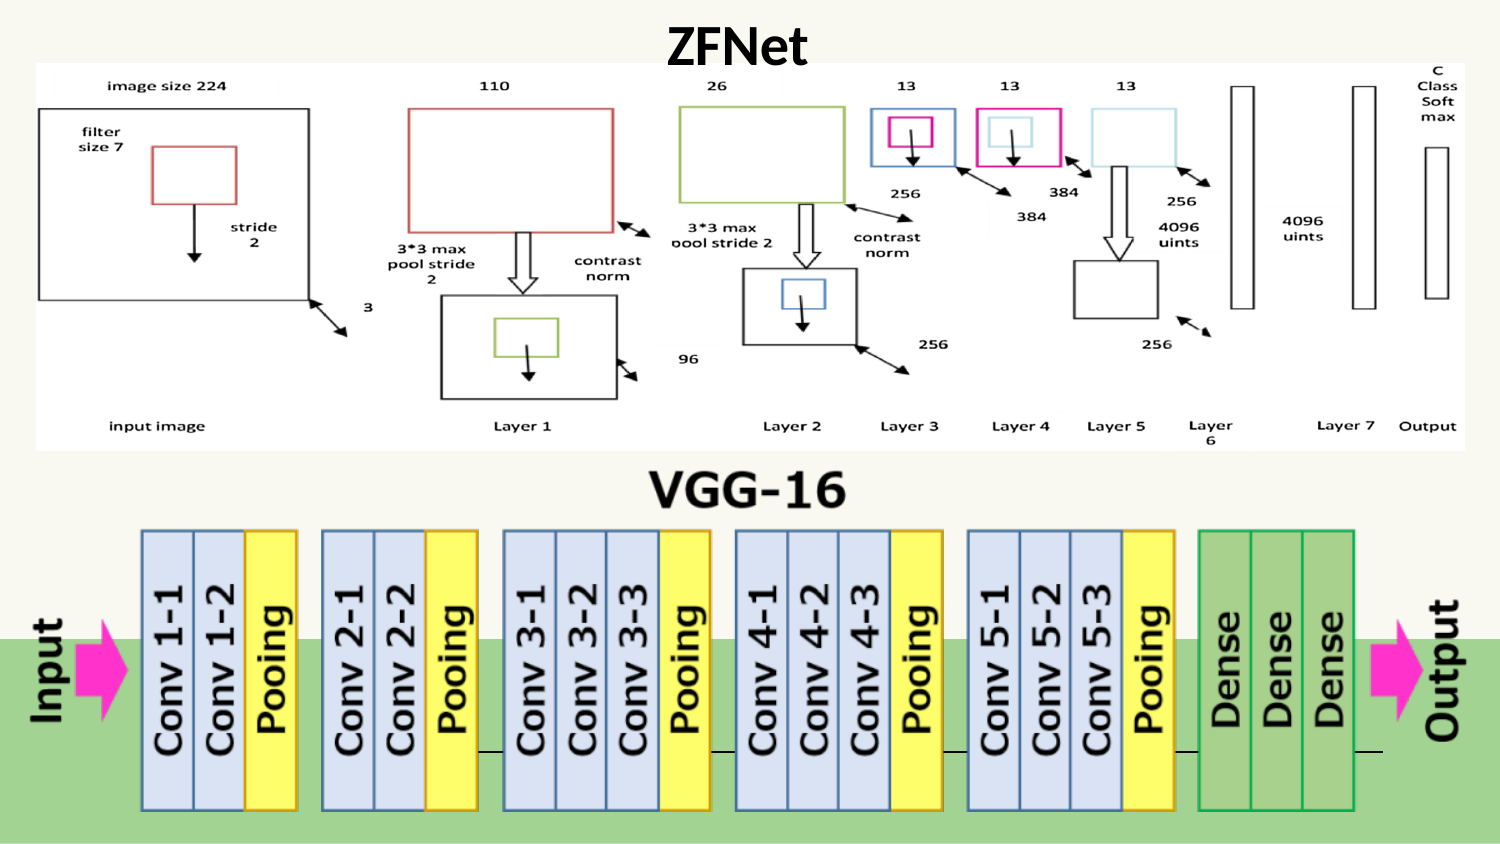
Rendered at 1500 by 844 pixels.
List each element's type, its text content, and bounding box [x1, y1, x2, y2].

text_box ZFNet [652, 0, 1160, 63]
picture [0, 63, 1500, 812]
